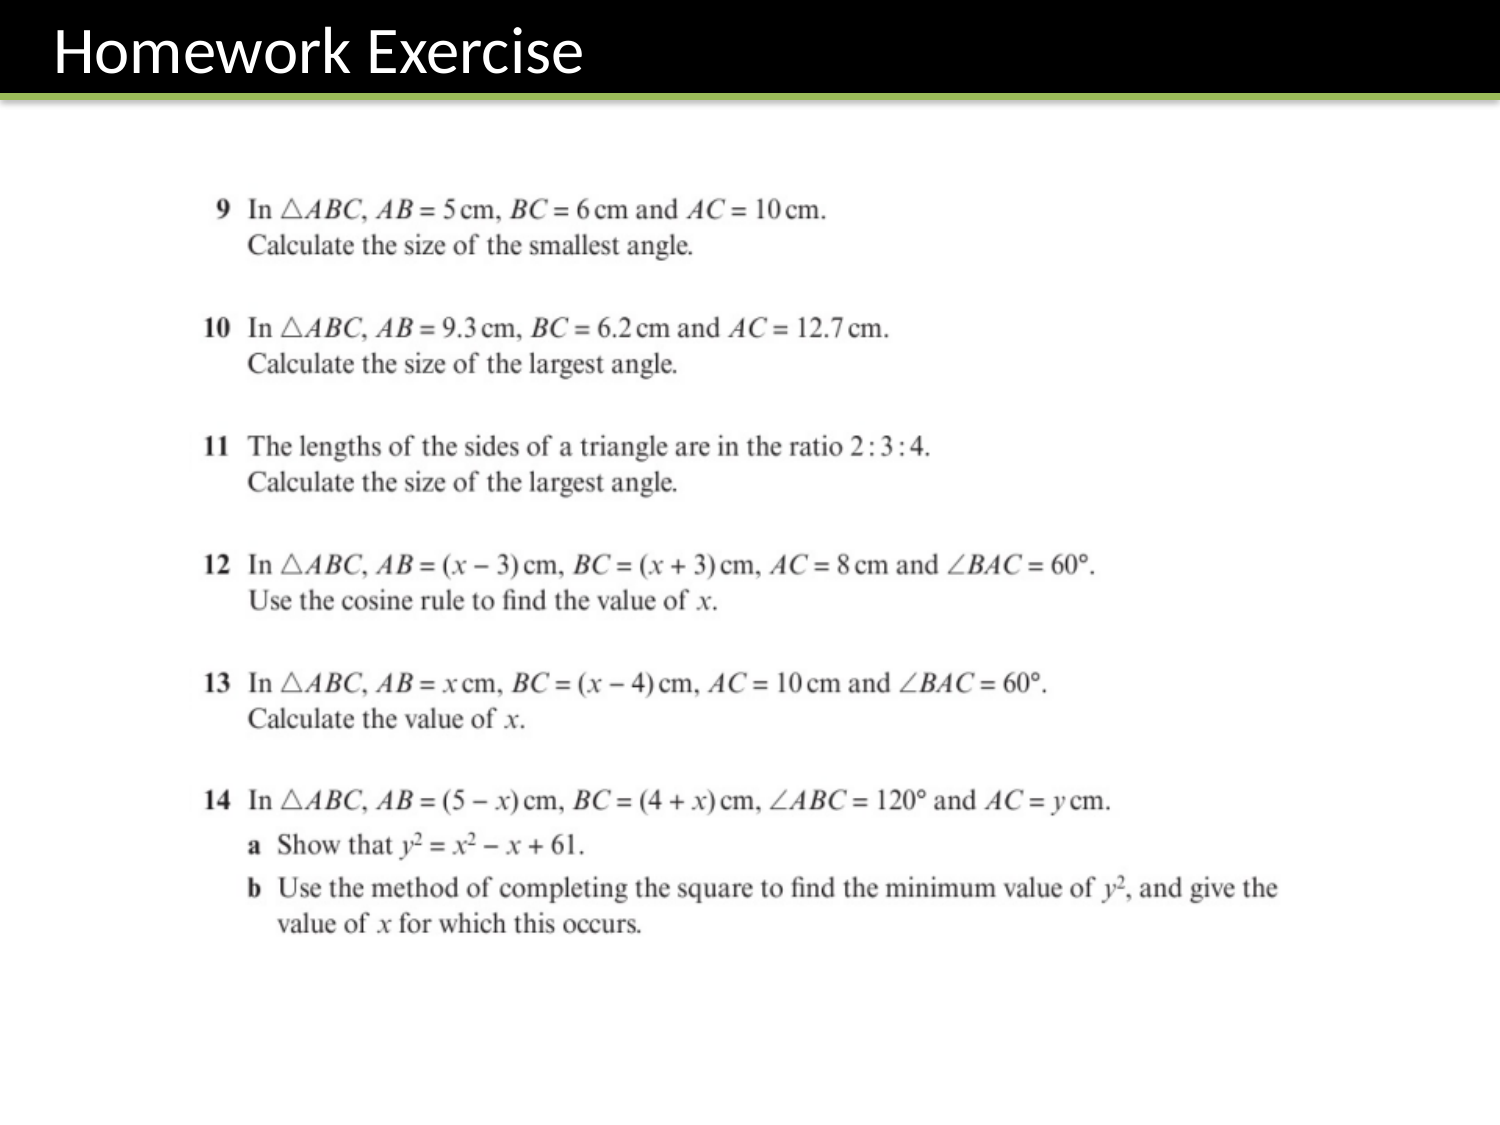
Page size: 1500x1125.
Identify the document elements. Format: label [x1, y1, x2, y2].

picture [179, 177, 1321, 948]
text_box [0, 0, 1500, 99]
